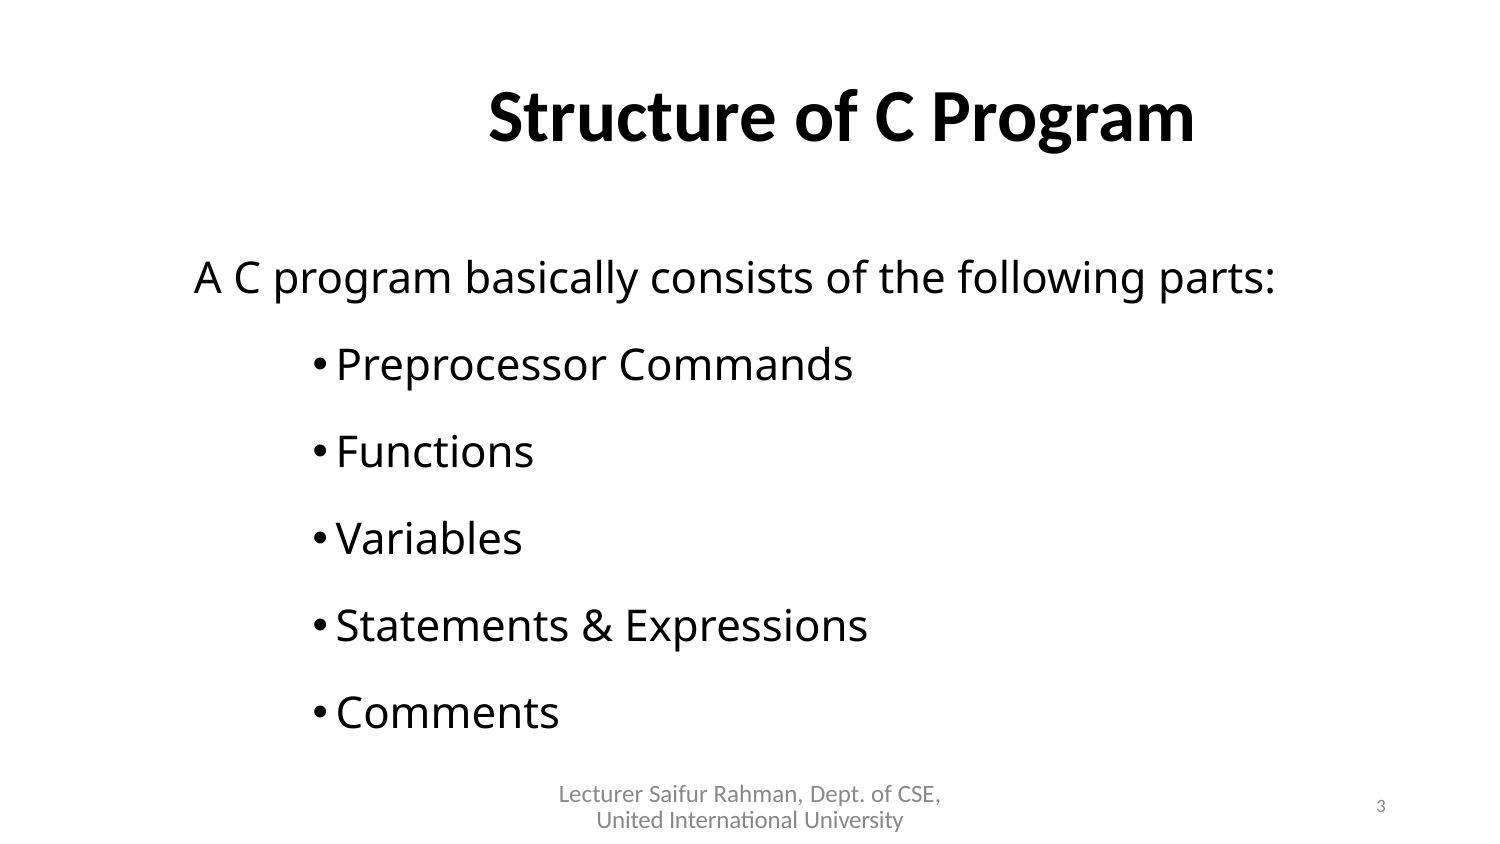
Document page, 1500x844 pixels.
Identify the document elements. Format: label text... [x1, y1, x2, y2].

text_box Lecturer Saifur Rahman, Dept. of CSE, United International University [529, 781, 971, 834]
title Structure of C Program [294, 55, 1391, 180]
list A C program basically consists of the following parts: Preprocessor Commands Functions Variables Statements & Expressions Comments [182, 217, 1470, 799]
slide_number 3 [1059, 782, 1397, 827]
